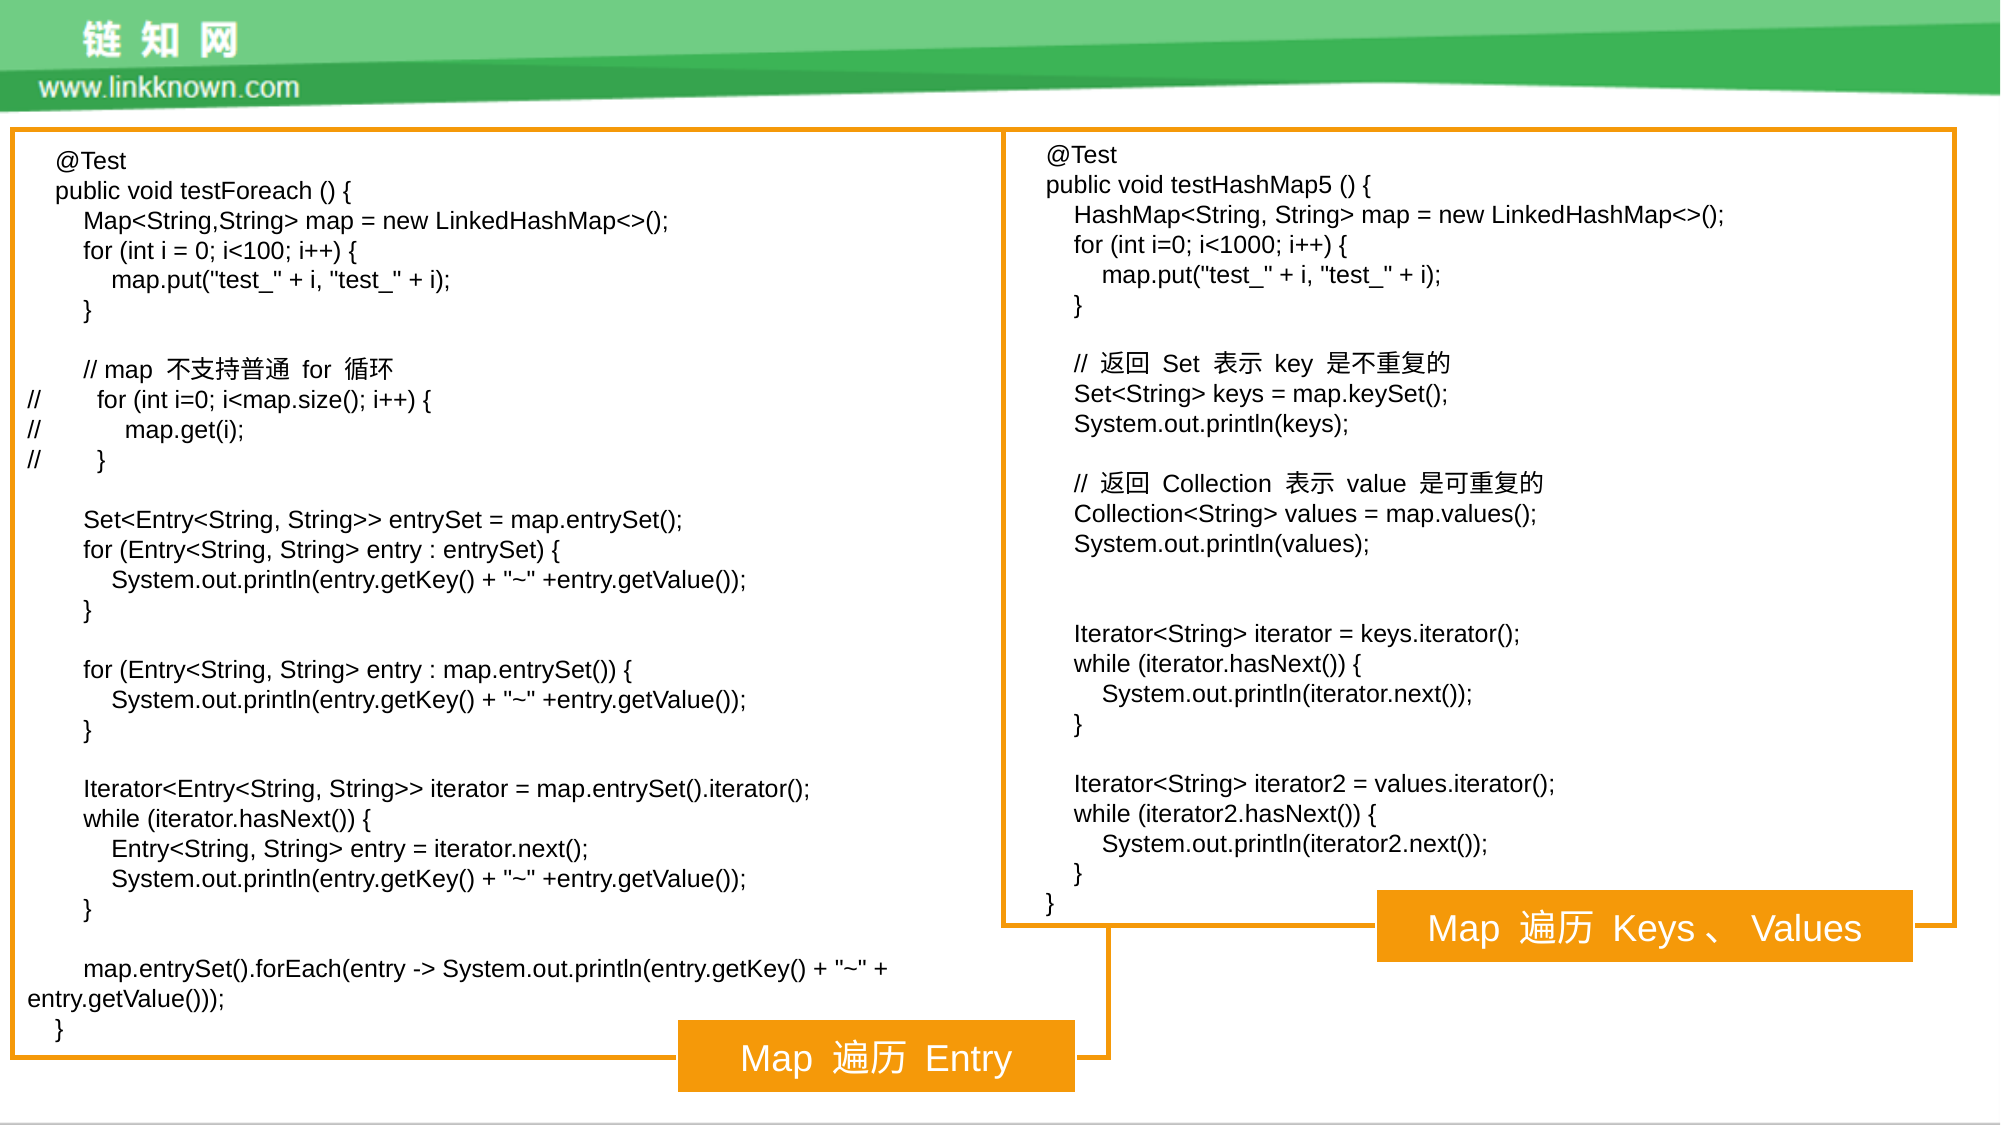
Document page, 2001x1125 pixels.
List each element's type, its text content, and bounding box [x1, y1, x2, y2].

text_box Map 遍历 Entry [676, 1018, 1077, 1094]
text_box Map 遍历 Keys、Values [1375, 888, 1915, 964]
picture [0, 0, 2001, 1125]
text_box @Test public void testHashMap5 () { HashMap<String, String> map = new LinkedHashMap<>(); for (int i=0; i<1000; i++) { map.put("test_" + i, "test_" + i); } // 返回 Set 表示 key 是不重复的 Set<String> keys = map.keySet(); System.out.println(keys); // 返回 Collection 表示 value 是可重复的 Collection<String> values = map.values(); System.out.println(values); Iterator<String> iterator = keys.iterator(); while (iterator.hasNext()) { System.out.println(iterator.next()); } Iterator<String> iterator2 = values.iterator(); while (iterator2.hasNext()) { System.out.println(iterator2.next()); } } [1002, 128, 1955, 927]
text_box @Test public void testForeach () { Map<String,String> map = new LinkedHashMap<>(); for (int i = 0; i<100; i++) { map.put("test_" + i, "test_" + i); } // map 不支持普通 for 循环 // for (int i=0; i<map.size(); i++) { // map.get(i); // } Set<Entry<String, String>> entrySet = map.entrySet(); for (Entry<String, String> entry : entrySet) { System.out.println(entry.getKey() + "~" +entry.getValue()); } for (Entry<String, String> entry : map.entrySet()) { System.out.println(entry.getKey() + "~" +entry.getValue()); } Iterator<Entry<String, String>> iterator = map.entrySet().iterator(); while (iterator.hasNext()) { Entry<String, String> entry = iterator.next(); System.out.println(entry.getKey() + "~" +entry.getValue()); } map.entrySet().forEach(entry -> System.out.println(entry.getKey() + "~" + entry.getValue())); } [11, 128, 1109, 1058]
